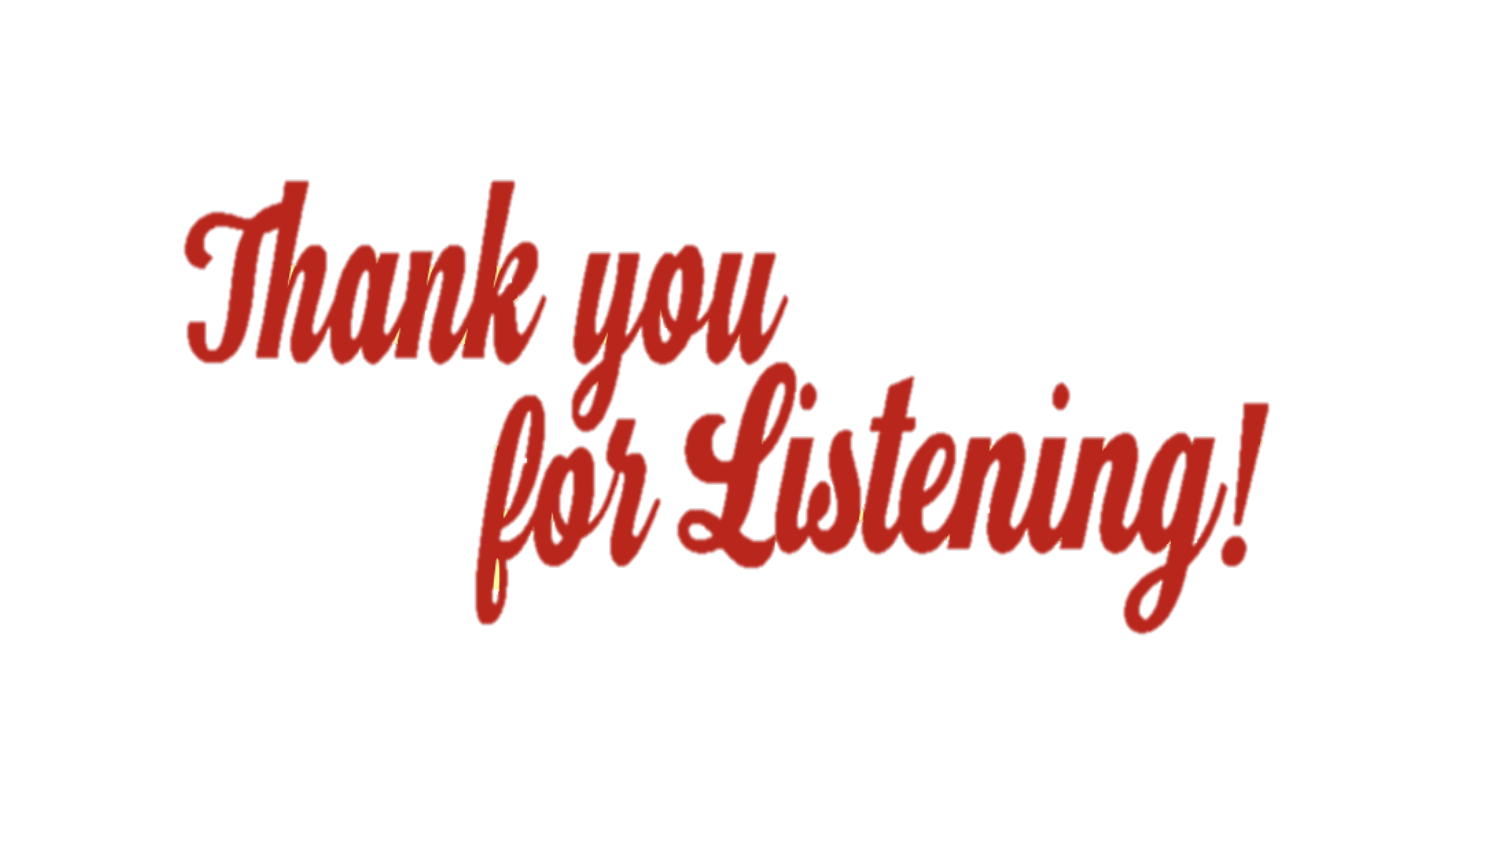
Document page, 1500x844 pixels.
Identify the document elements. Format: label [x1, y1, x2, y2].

picture [137, 110, 1319, 676]
